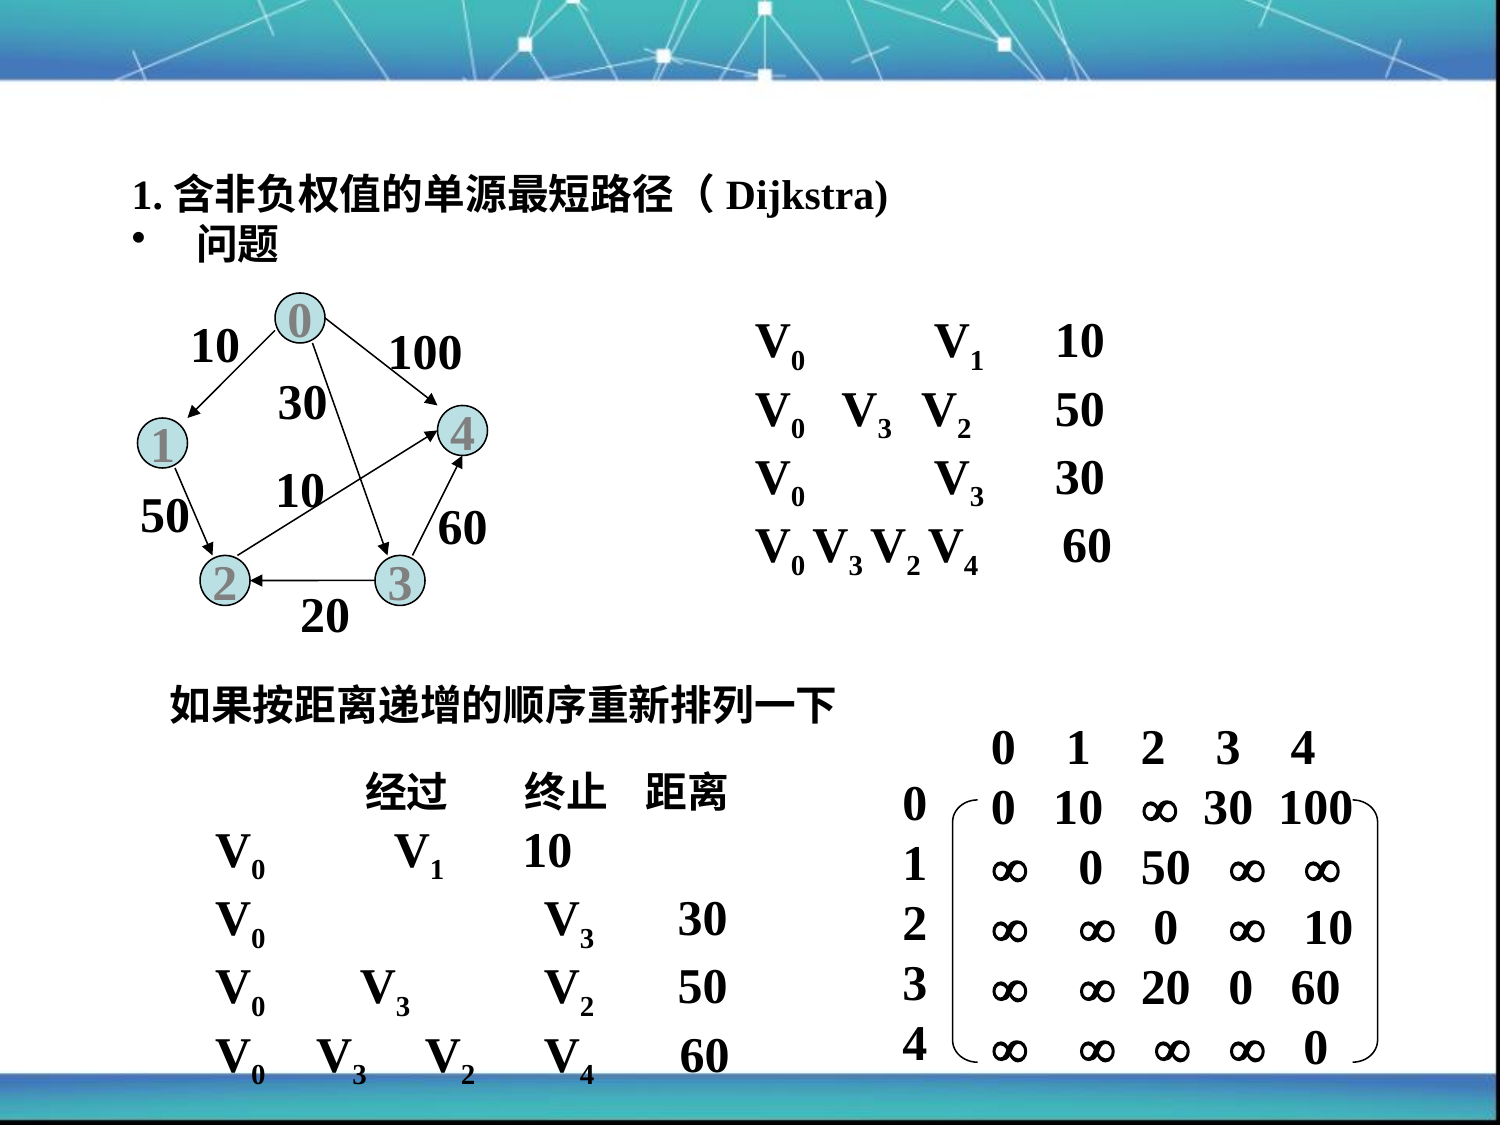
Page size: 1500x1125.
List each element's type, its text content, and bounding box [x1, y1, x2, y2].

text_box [124, 292, 504, 651]
text_box 经过 终止 距离 V0 V1 10 V0 V3 30 V0 V3 V2 50 V0 V3 V2 V4 60 [200, 749, 745, 1098]
picture [0, 0, 1500, 1125]
text_box V0 V1 10 V0 V3 V2 50 V0 V3 30 V0 V3 V2 V4 60 [739, 300, 1127, 589]
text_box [887, 703, 1378, 1086]
text_box 1.含非负权值的单源最短路径（Dijkstra) 问题 [116, 160, 904, 275]
text_box 如果按距离递增的顺序重新排列一下 [154, 671, 853, 736]
